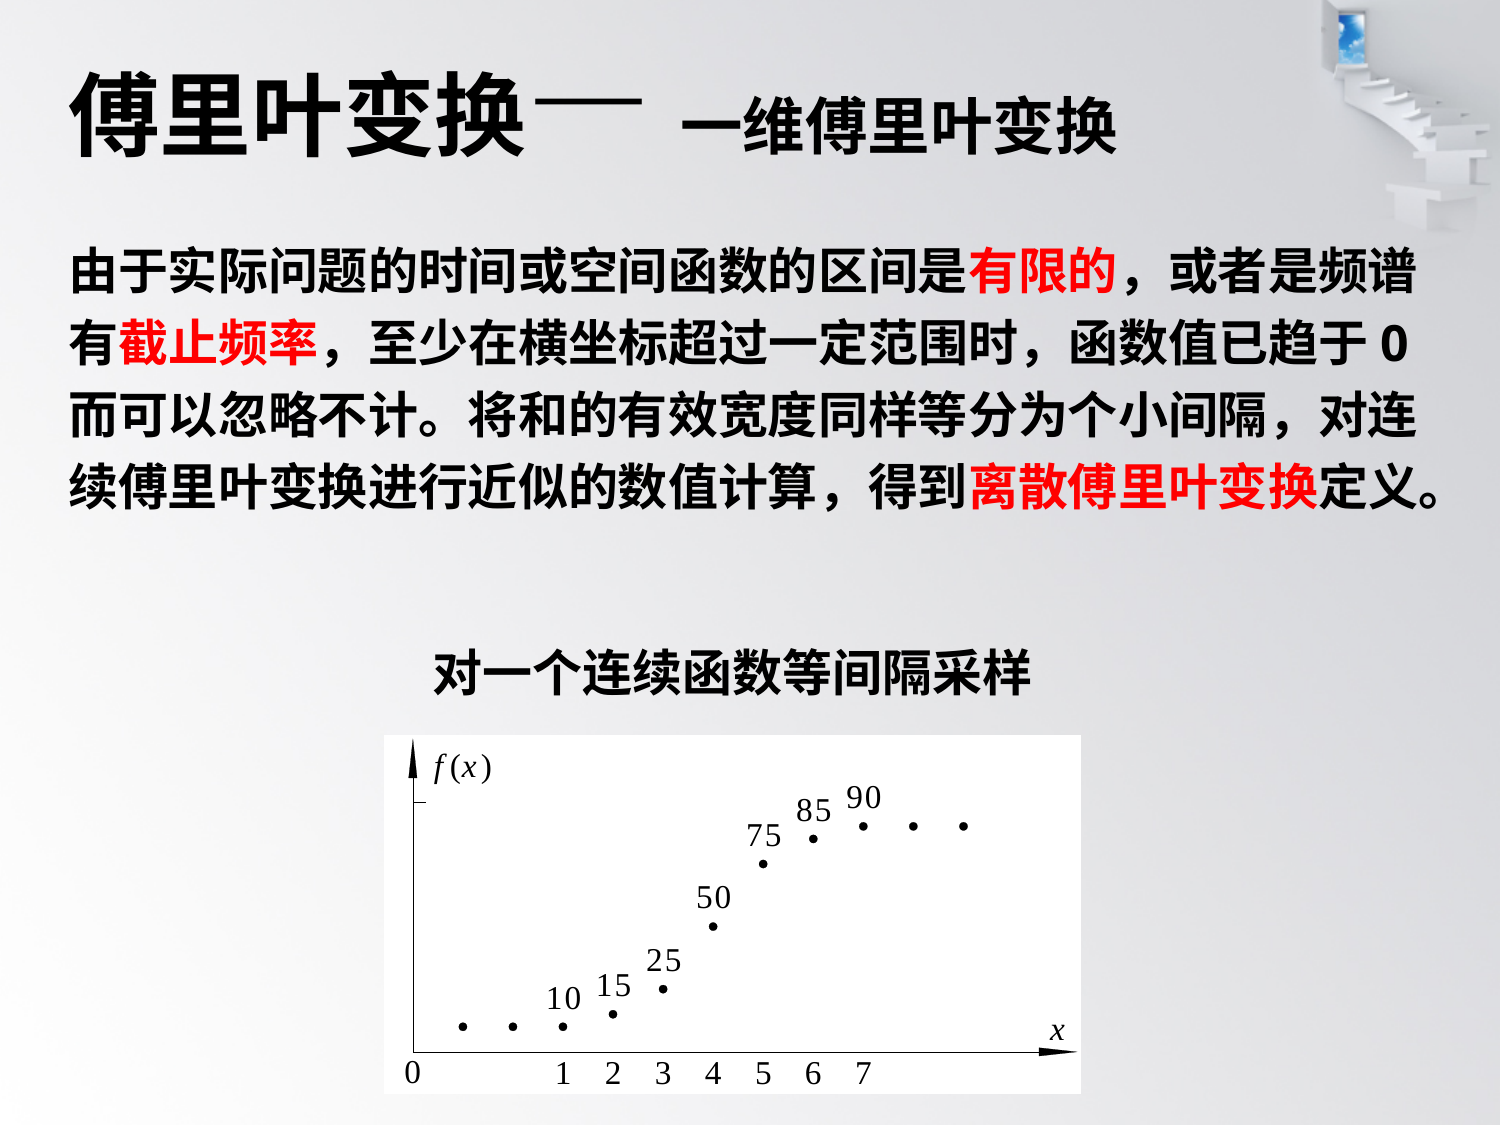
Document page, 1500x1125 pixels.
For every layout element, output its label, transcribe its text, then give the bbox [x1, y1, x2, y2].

picture [0, 0, 1500, 1125]
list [383, 734, 1081, 1095]
title 傅里叶变换— 一维傅里叶变换 [53, 31, 1365, 169]
